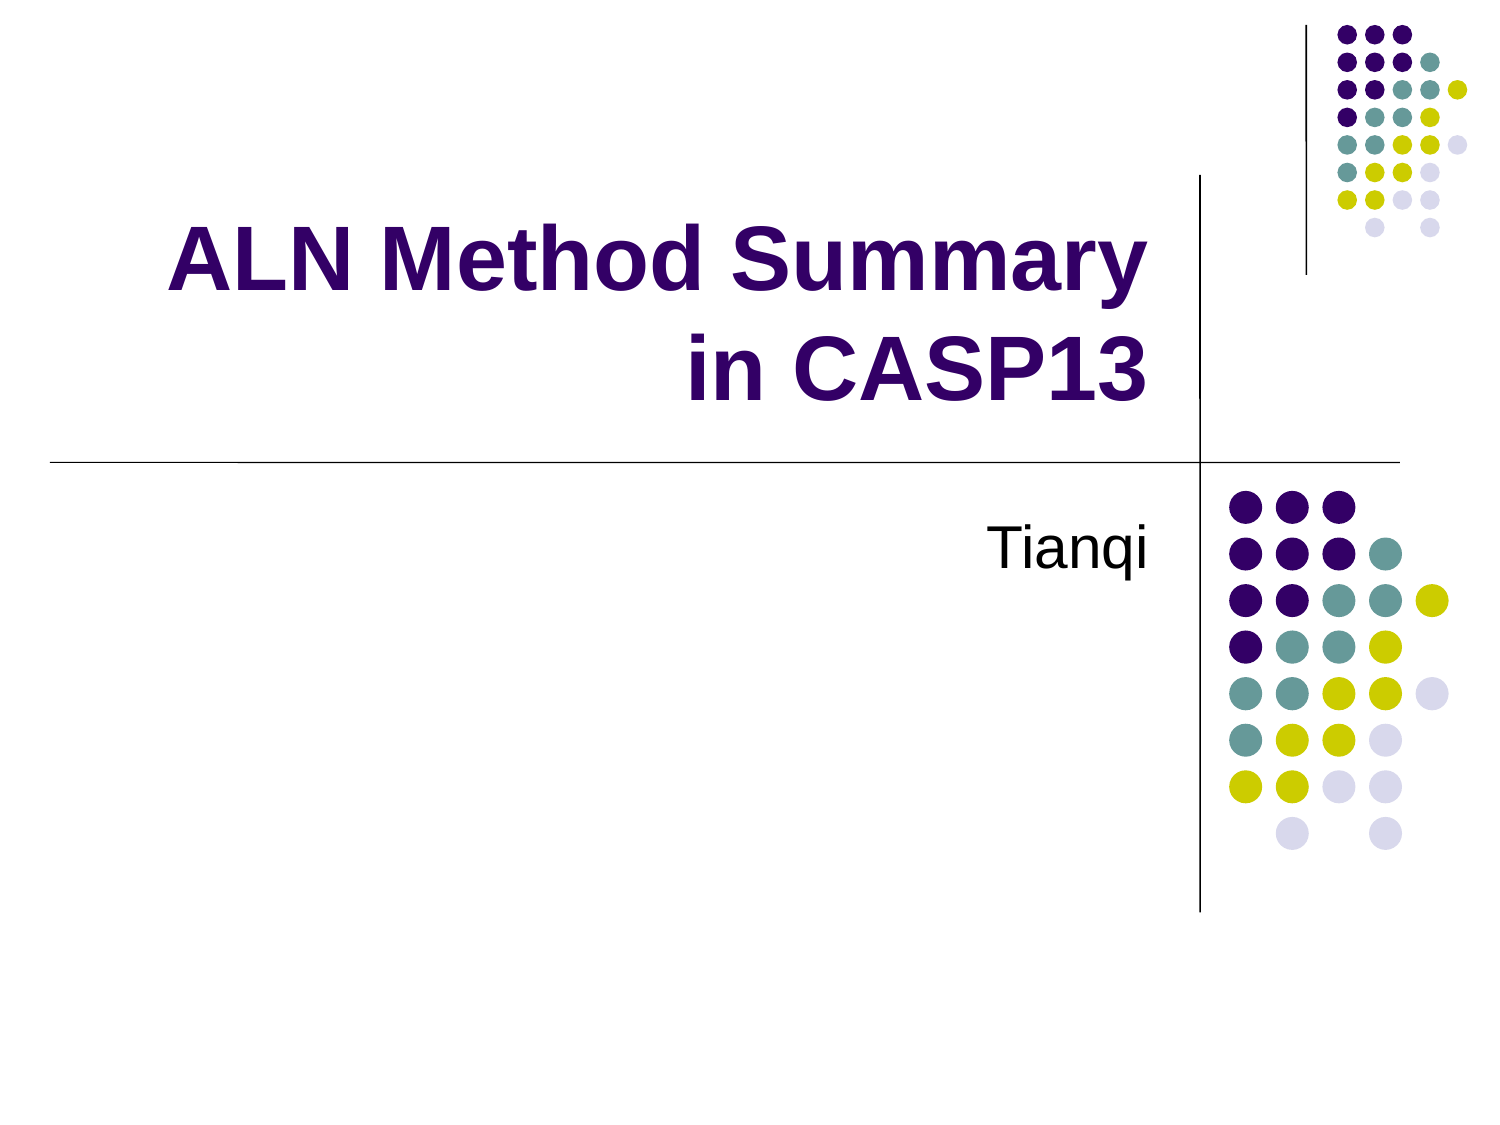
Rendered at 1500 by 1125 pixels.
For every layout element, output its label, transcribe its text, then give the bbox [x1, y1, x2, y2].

text_box Tianqi [139, 500, 1165, 888]
text_box ALN Method Summary in CASP13 [51, 76, 1165, 427]
